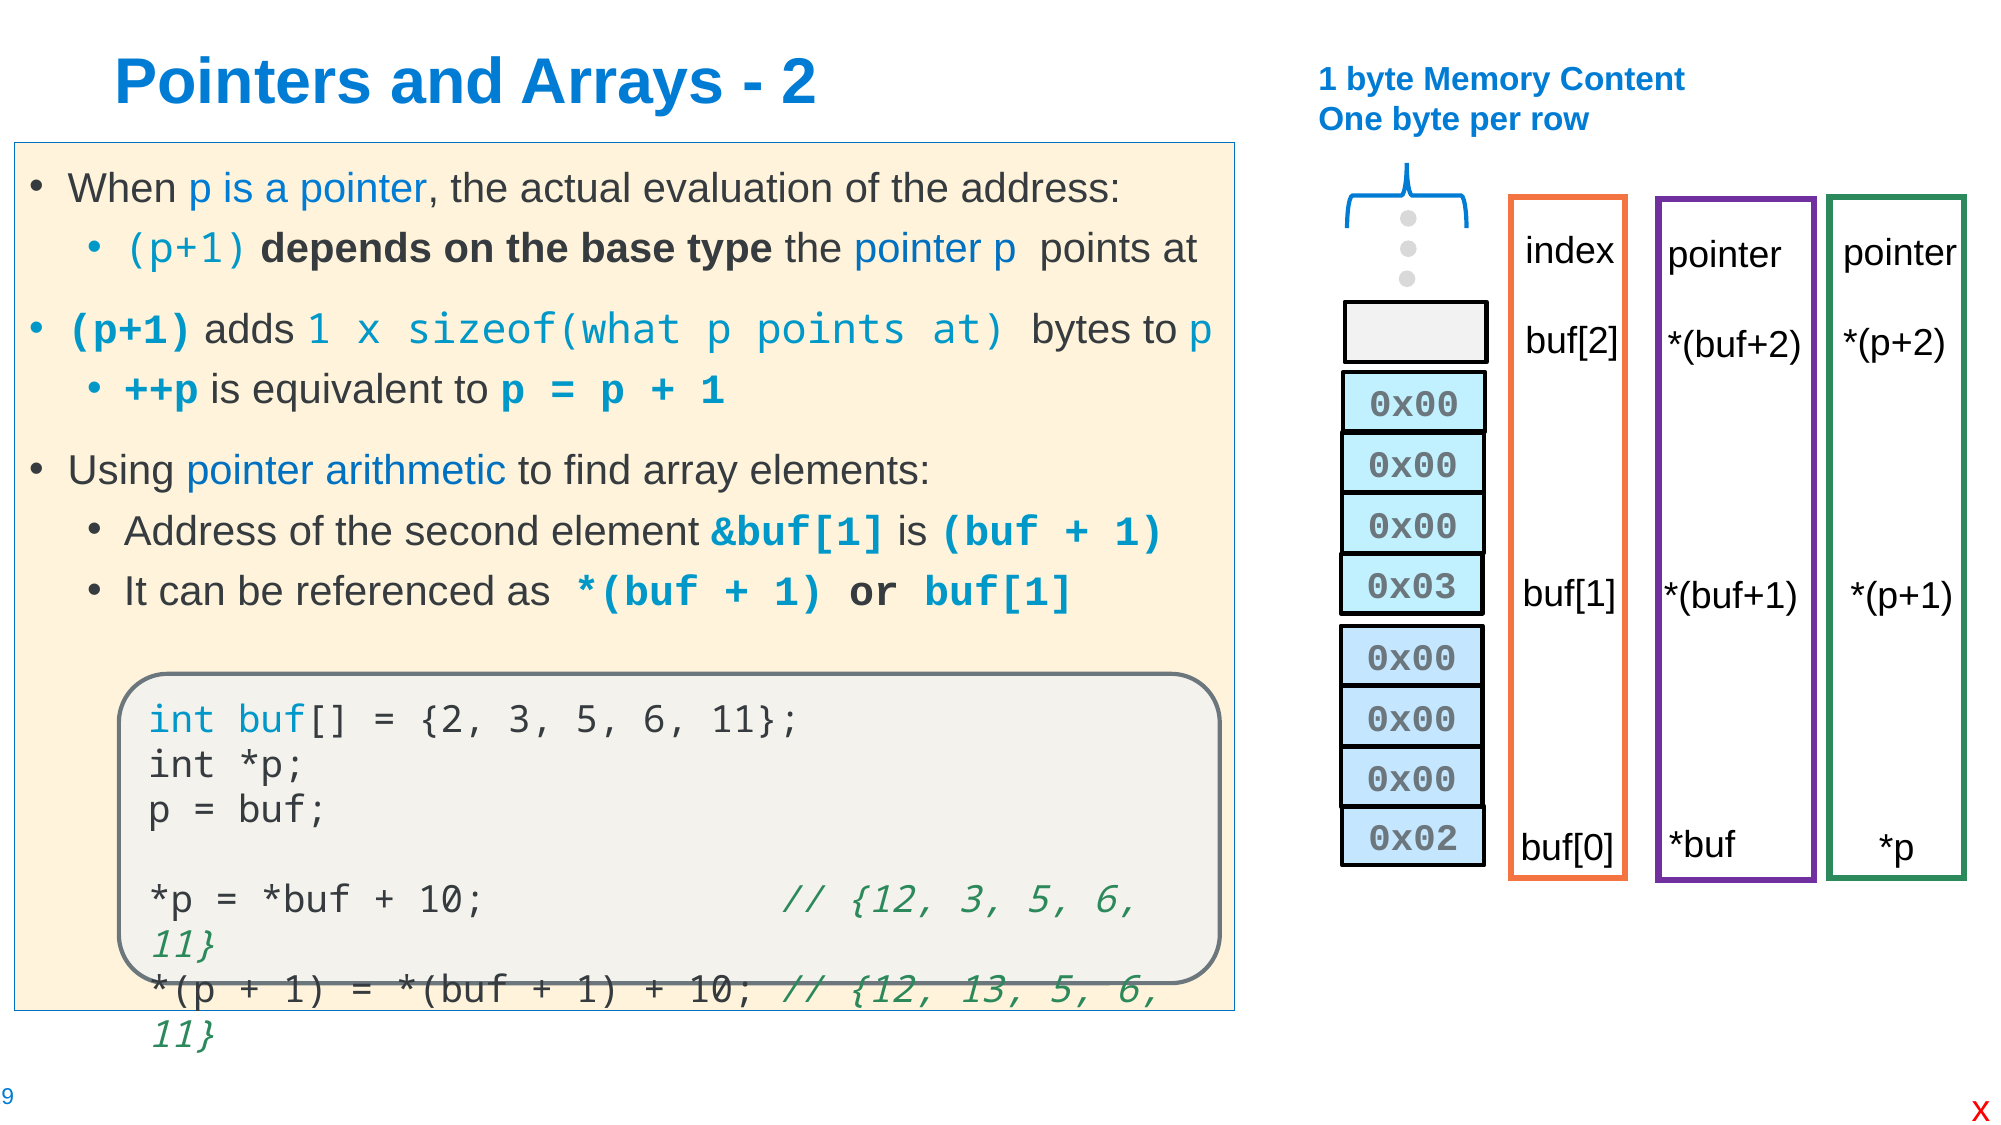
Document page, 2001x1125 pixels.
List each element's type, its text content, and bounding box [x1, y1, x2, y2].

text_box 0x00 [1343, 371, 1486, 432]
list When p is a pointer, the actual evaluation of the address: (p+1) depends on the base type the pointer p points at (p+1) adds 1 x sizeof(what p points at) bytes to p ++p is equivalent to p = p + 1 Using pointer arithmetic to find array elements: Address of the second element &buf[1] is (buf + 1) It can be referenced as *(buf + 1) or buf[1] [14, 142, 1235, 1011]
title Pointers and Arrays - 2 [99, 54, 1270, 126]
text_box 0x00 [1340, 625, 1483, 686]
text_box 1 byte Memory Content One byte per row [1303, 50, 1701, 145]
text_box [1511, 197, 1964, 881]
text_box x [1956, 1076, 2000, 1125]
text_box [1505, 218, 1635, 877]
text_box 0x00 [1341, 432, 1484, 493]
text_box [1827, 220, 1974, 877]
text_box 0x00 [1341, 493, 1484, 553]
text_box 0x03 [1340, 553, 1483, 614]
text_box [1346, 162, 1468, 229]
text_box 0x02 [1342, 805, 1485, 866]
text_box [1648, 223, 1818, 873]
text_box 0x00 [1340, 686, 1483, 746]
text_box int buf[] = {2, 3, 5, 6, 11}; int *p; p = buf; *p = *buf + 10; // {12, 3, 5, 6, 11} *(p + 1) = *(buf + 1) + 10; // {12, 13, 5, 6, 11} [118, 673, 1220, 984]
text_box [1344, 301, 1487, 363]
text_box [1399, 210, 1416, 286]
text_box 0x00 [1340, 746, 1483, 807]
